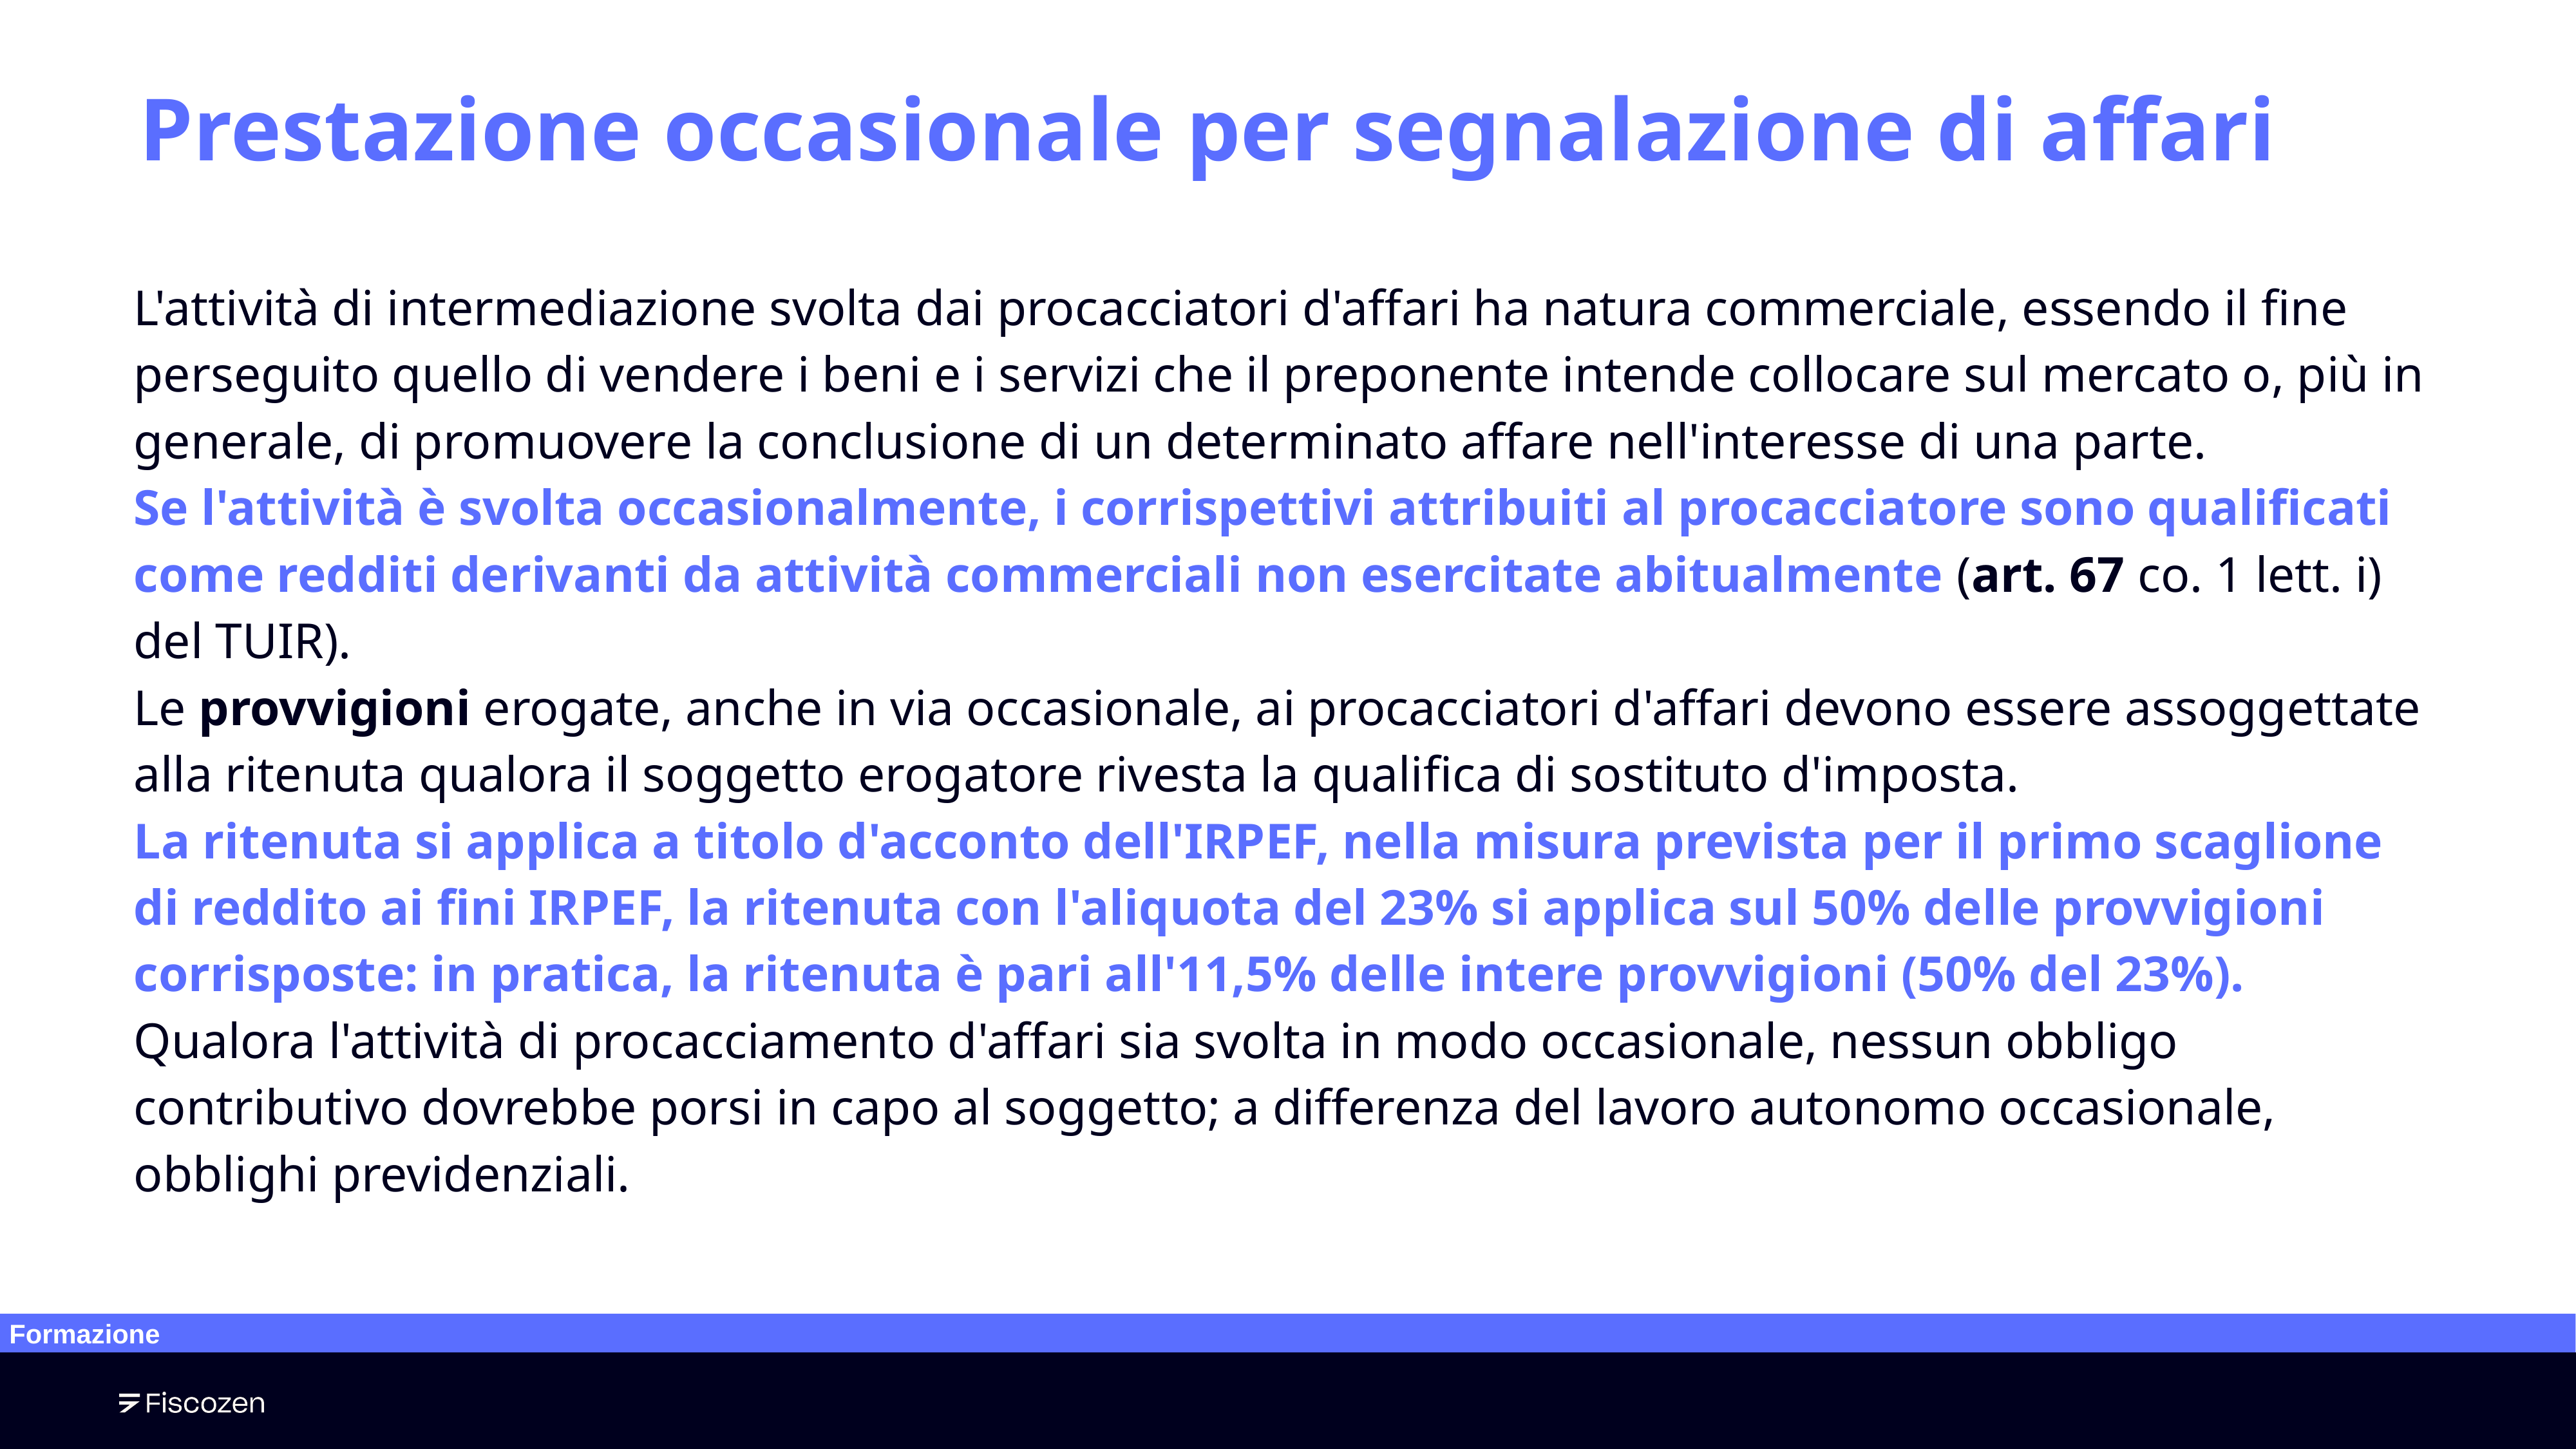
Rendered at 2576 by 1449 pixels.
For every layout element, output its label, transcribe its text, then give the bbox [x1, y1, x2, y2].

text_box Formazione [0, 1313, 2576, 1352]
picture [0, 1352, 2576, 1449]
list L'attività di intermediazione svolta dai procacciatori d'affari ha natura commerciale, essendo il fine perseguito quello di vendere i beni e i servizi che il preponente intende collocare sul mercato o, più in generale, di promuovere la conclusione di un determinato affare nell'interesse di una parte. Se l'attività è svolta occasionalmente, i corrispettivi attribuiti al procacciatore sono qualificati come redditi derivanti da attività commerciali non esercitate abitualmente (art. 67 co. 1 lett. i) del TUIR). Le provvigioni erogate, anche in via occasionale, ai procacciatori d'affari devono essere assoggettate alla ritenuta qualora il soggetto erogatore rivesta la qualifica di sostituto d'imposta. La ritenuta si applica a titolo d'acconto dell'IRPEF, nella misura prevista per il primo scaglione di reddito ai fini IRPEF, la ritenuta con l'aliquota del 23% si applica sul 50% delle provvigioni corrisposte: in pratica, la ritenuta è pari all'11,5% delle intere provvigioni (50% del 23%). Qualora l'attività di procacciamento d'affari sia svolta in modo occasionale, nessun obbligo contributivo dovrebbe porsi in capo al soggetto; a differenza del lavoro autonomo occasionale, obblighi previdenziali. [114, 258, 2462, 1283]
title Prestazione occasionale per segnalazione di affari [120, 25, 2426, 241]
